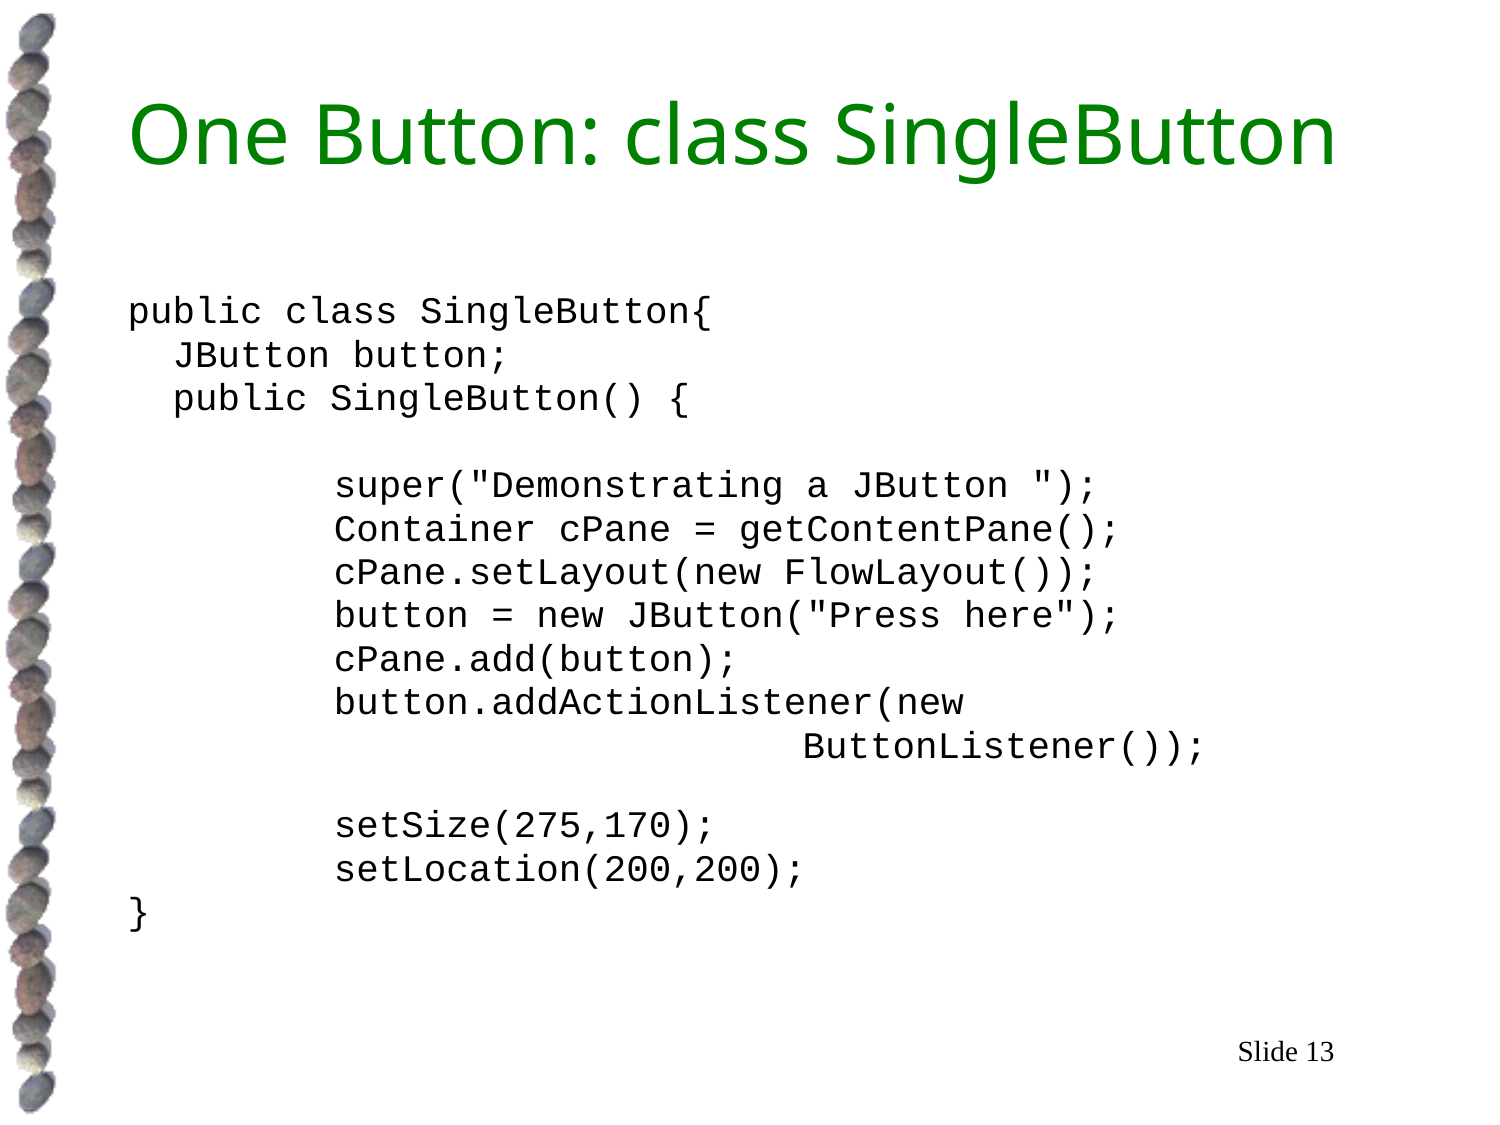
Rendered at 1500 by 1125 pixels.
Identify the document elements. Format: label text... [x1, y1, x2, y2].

title One Button: class SingleButton [112, 75, 1388, 188]
slide_number Slide 13 [1037, 1024, 1351, 1101]
list public class SingleButton{ JButton button; public SingleButton() { super("Demonstrating a JButton "); Container cPane = getContentPane(); cPane.setLayout(new FlowLayout()); button = new JButton("Press here"); cPane.add(button); button.addActionListener(new ButtonListener()); setSize(275,170); setLocation(200,200); } [112, 287, 1388, 963]
picture [0, 0, 65, 1125]
